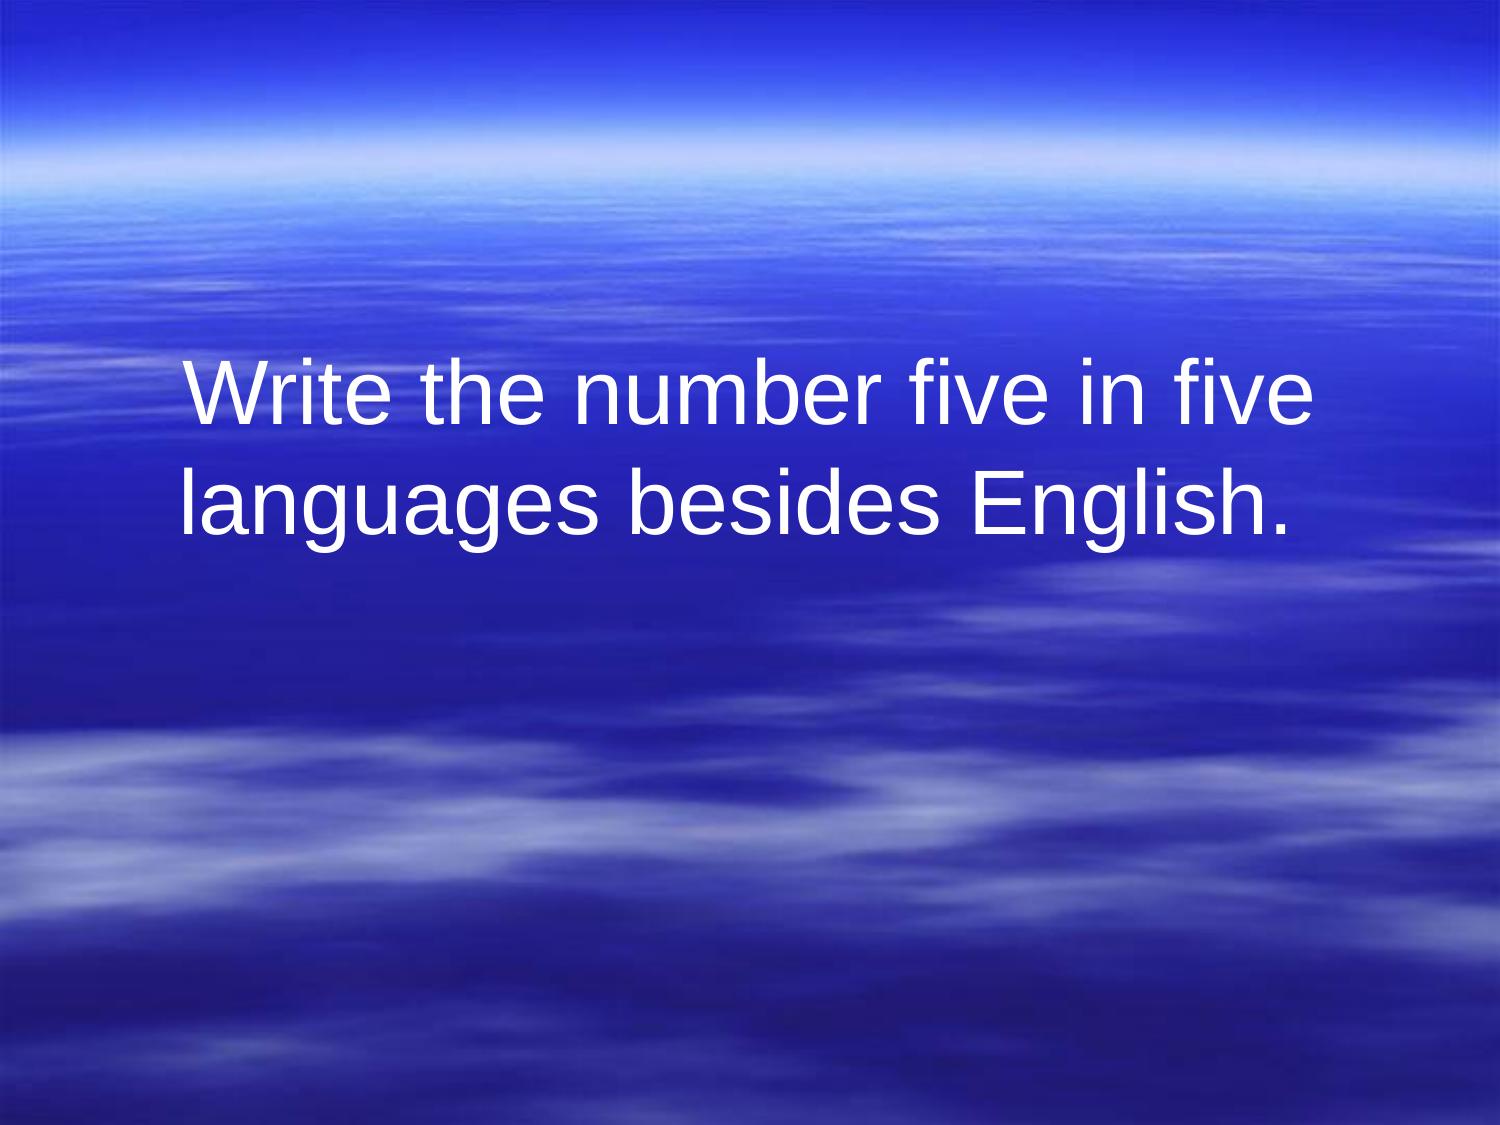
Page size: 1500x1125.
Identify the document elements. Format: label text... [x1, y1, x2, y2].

picture [0, 0, 1500, 1125]
title Write the number five in five languages besides English. [112, 324, 1388, 588]
